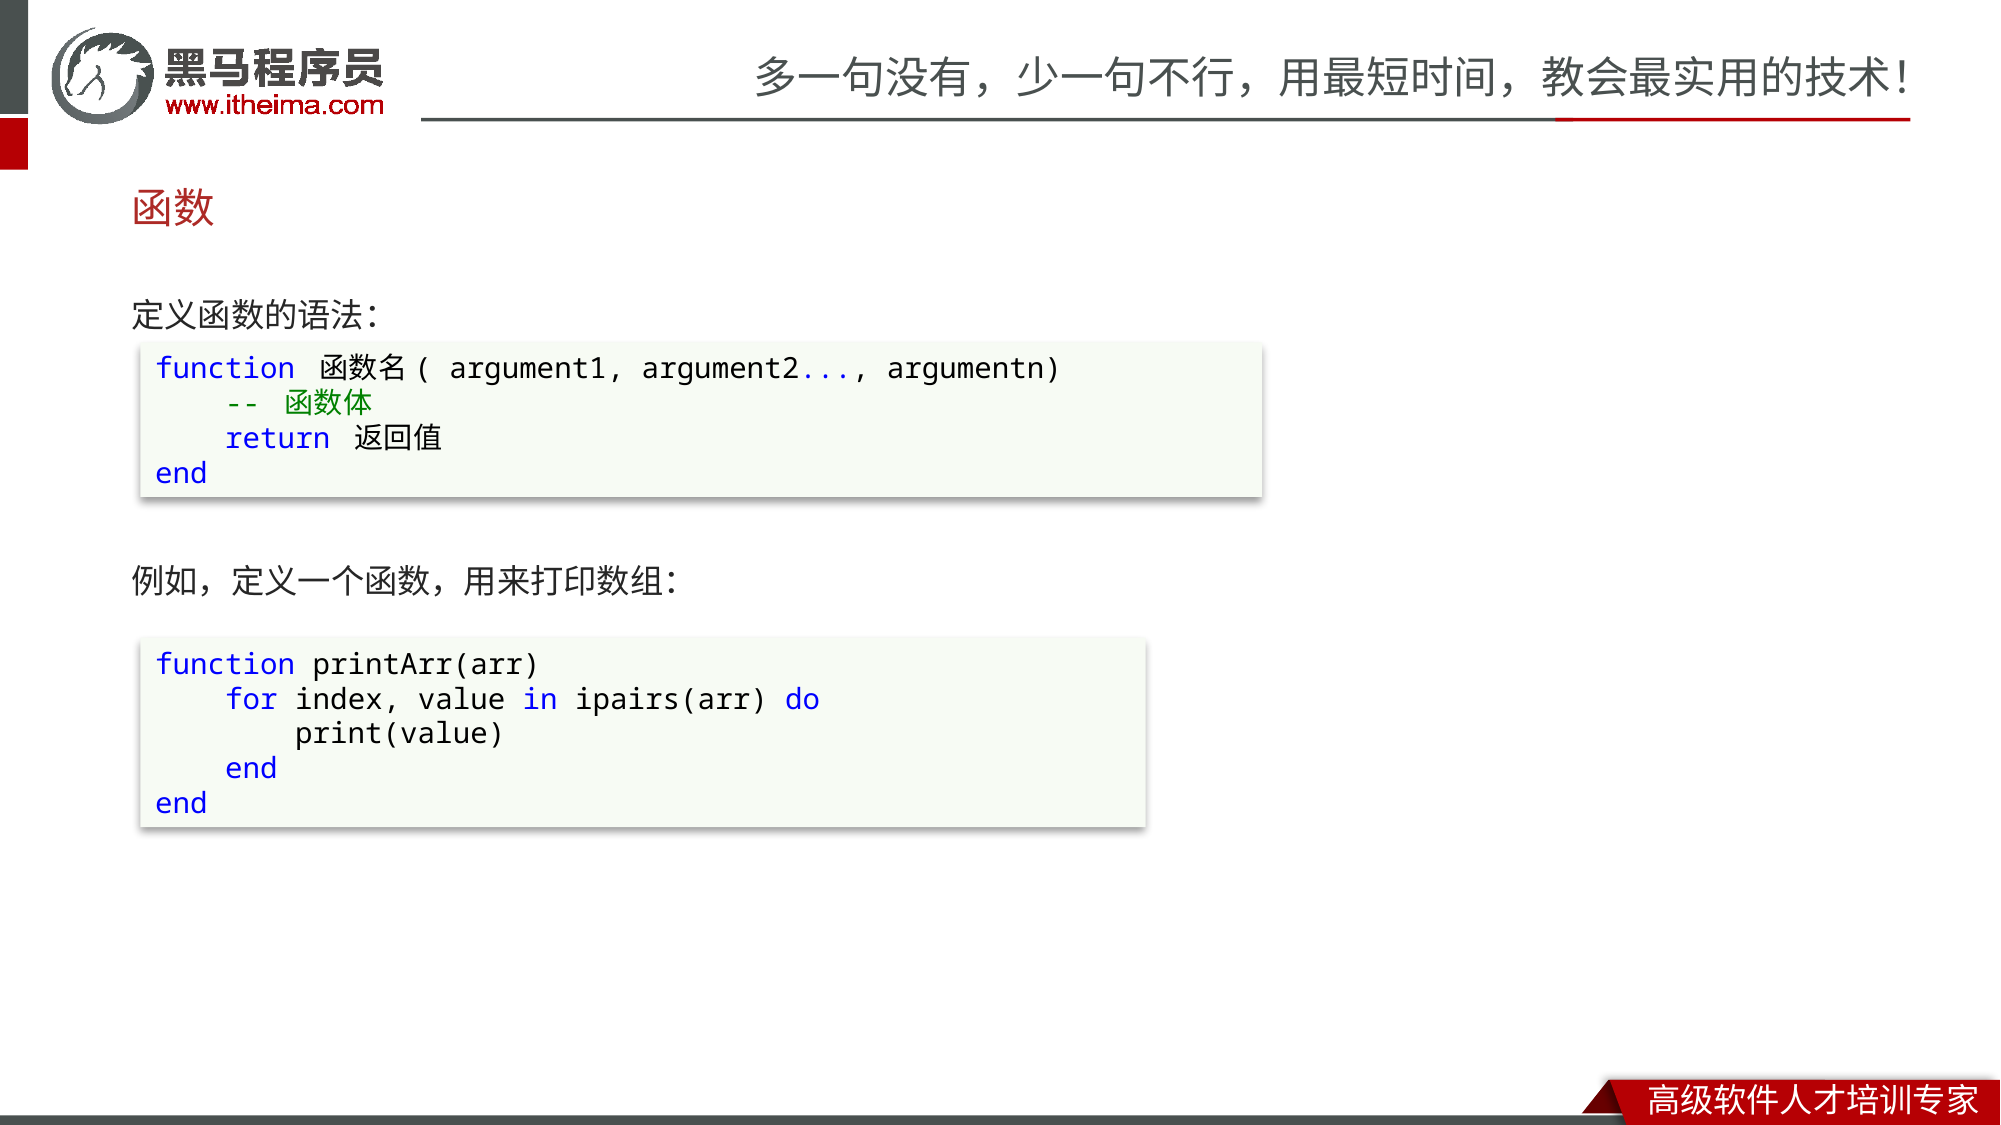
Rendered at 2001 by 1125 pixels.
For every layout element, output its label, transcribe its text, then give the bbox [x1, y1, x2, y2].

title 函数 [116, 164, 1872, 250]
list 定义函数的语法： 例如，定义一个函数，用来打印数组： [116, 266, 1872, 900]
text_box function printArr(arr) for index, value in ipairs(arr) do print(value) end end [140, 637, 1146, 828]
picture [50, 26, 384, 125]
text_box function 函数名( argument1, argument2..., argumentn) -- 函数体 return 返回值 end [140, 342, 1263, 497]
